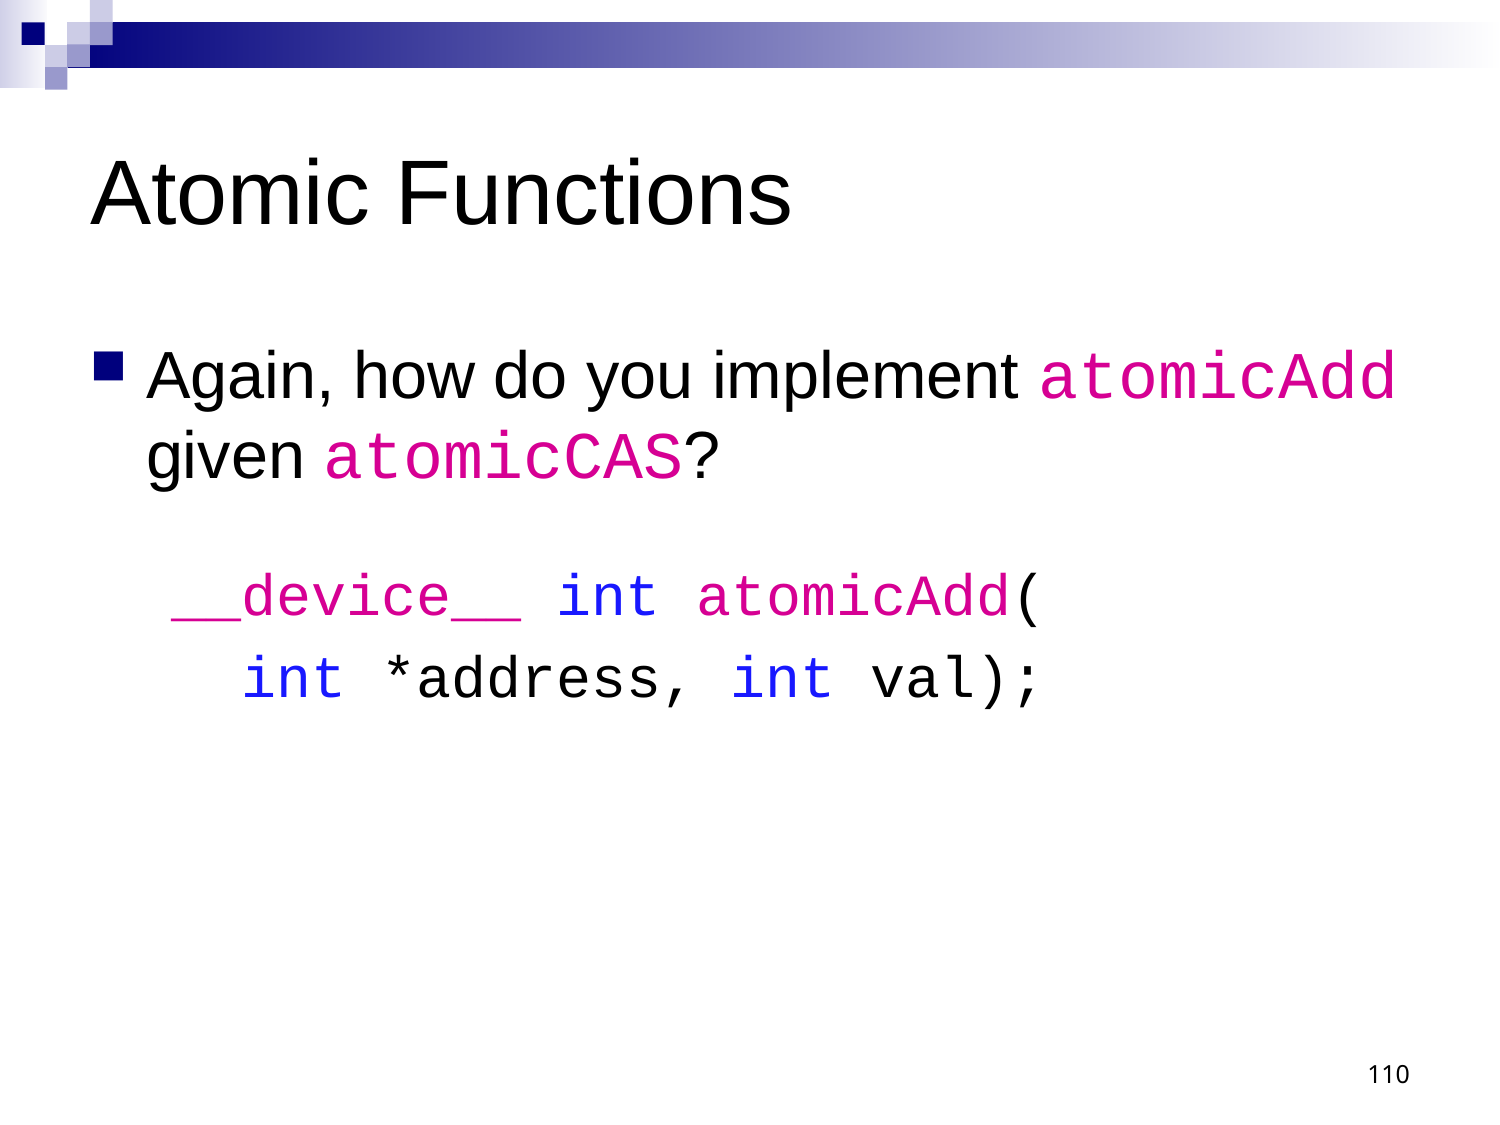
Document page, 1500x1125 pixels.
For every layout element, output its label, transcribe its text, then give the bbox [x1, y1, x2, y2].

title Atomic Functions [75, 75, 1425, 300]
slide_number 110 [1074, 1024, 1426, 1101]
text_box __device__ int atomicAdd( int *address, int val); [137, 549, 1275, 738]
text_box Again, how do you implement atomicAdd given atomicCAS? [75, 324, 1475, 438]
